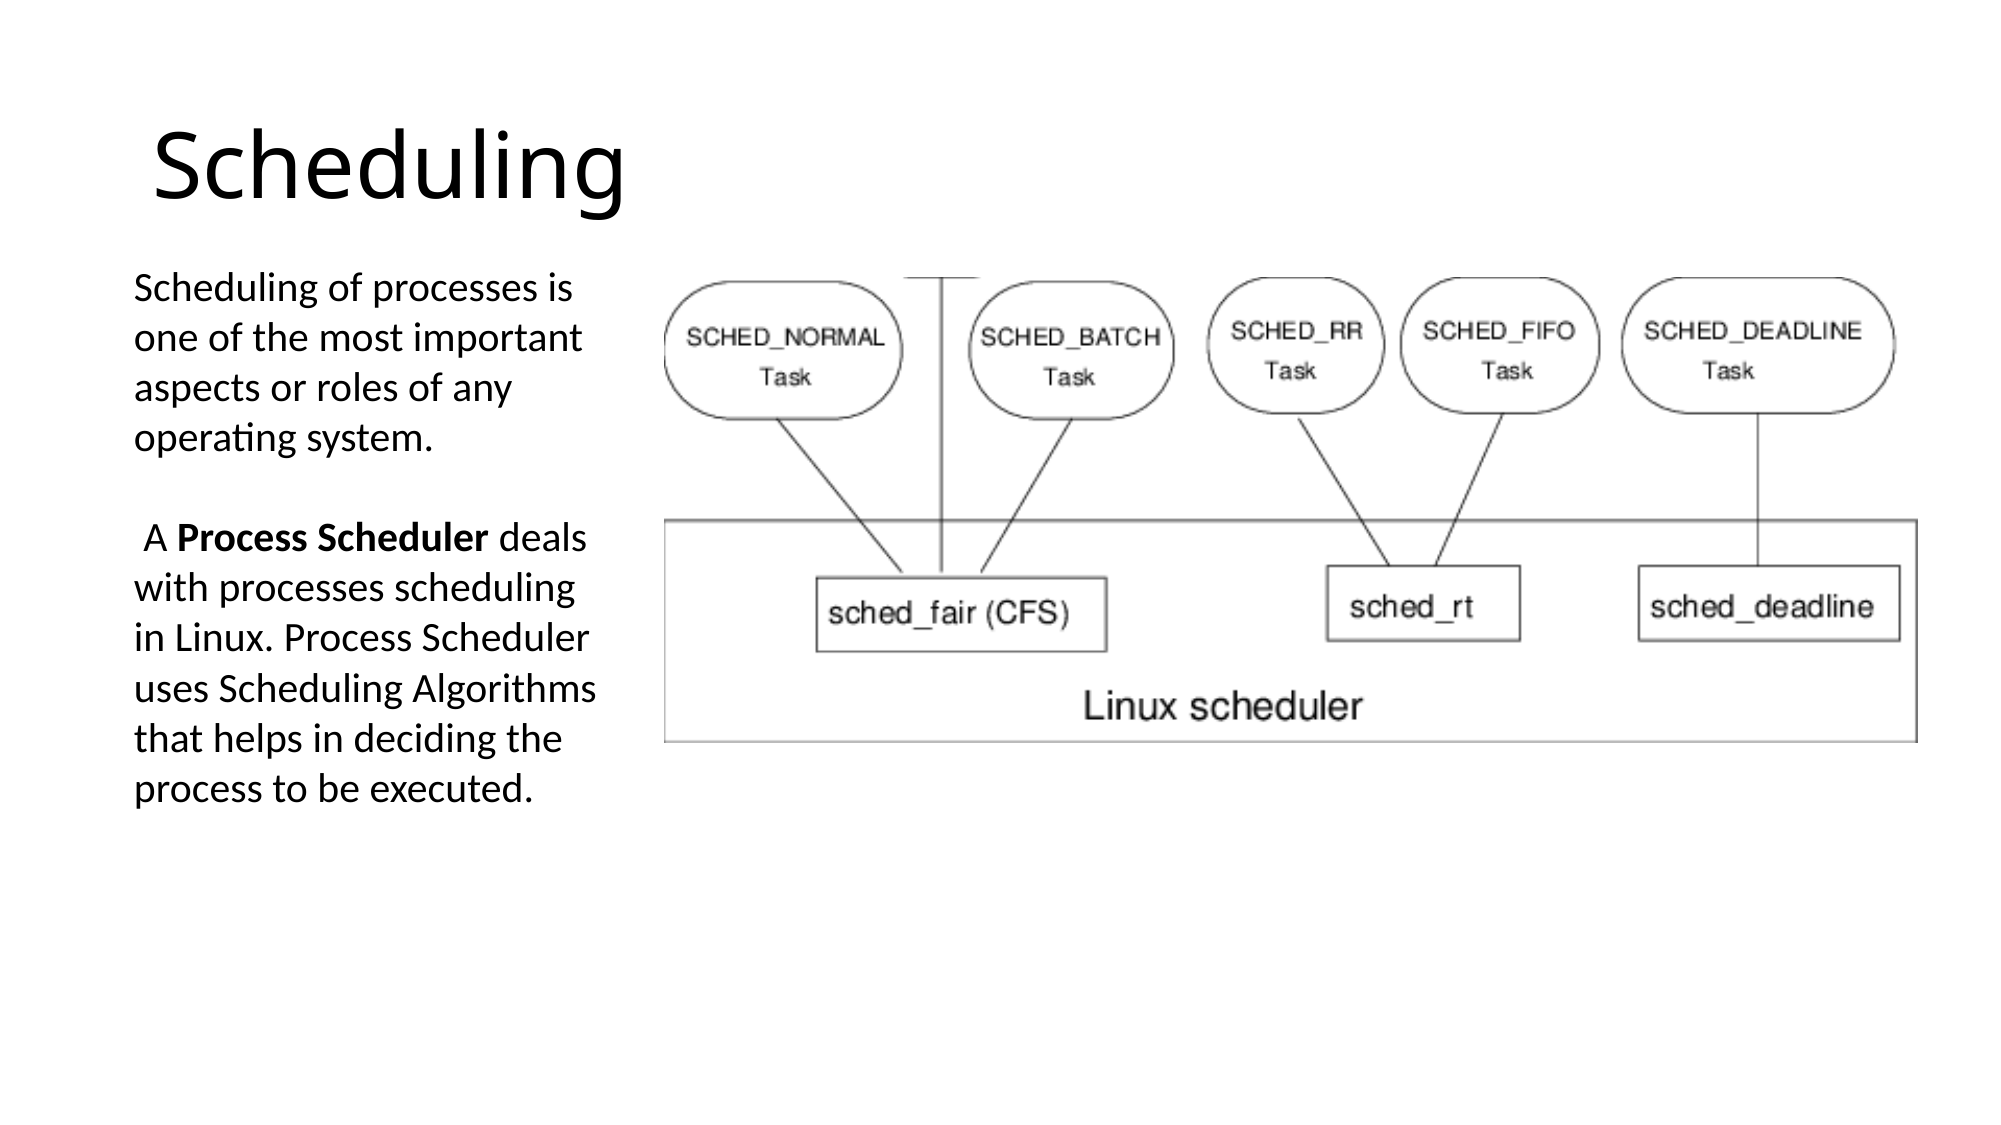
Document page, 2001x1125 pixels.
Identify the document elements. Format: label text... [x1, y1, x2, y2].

text_box Scheduling of processes is one of the most important aspects or roles of any operating system. A Process Scheduler deals with processes scheduling in Linux. Process Scheduler uses Scheduling Algorithms that helps in deciding the process to be executed. [119, 252, 631, 818]
title Scheduling [137, 59, 1863, 278]
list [664, 277, 1918, 743]
